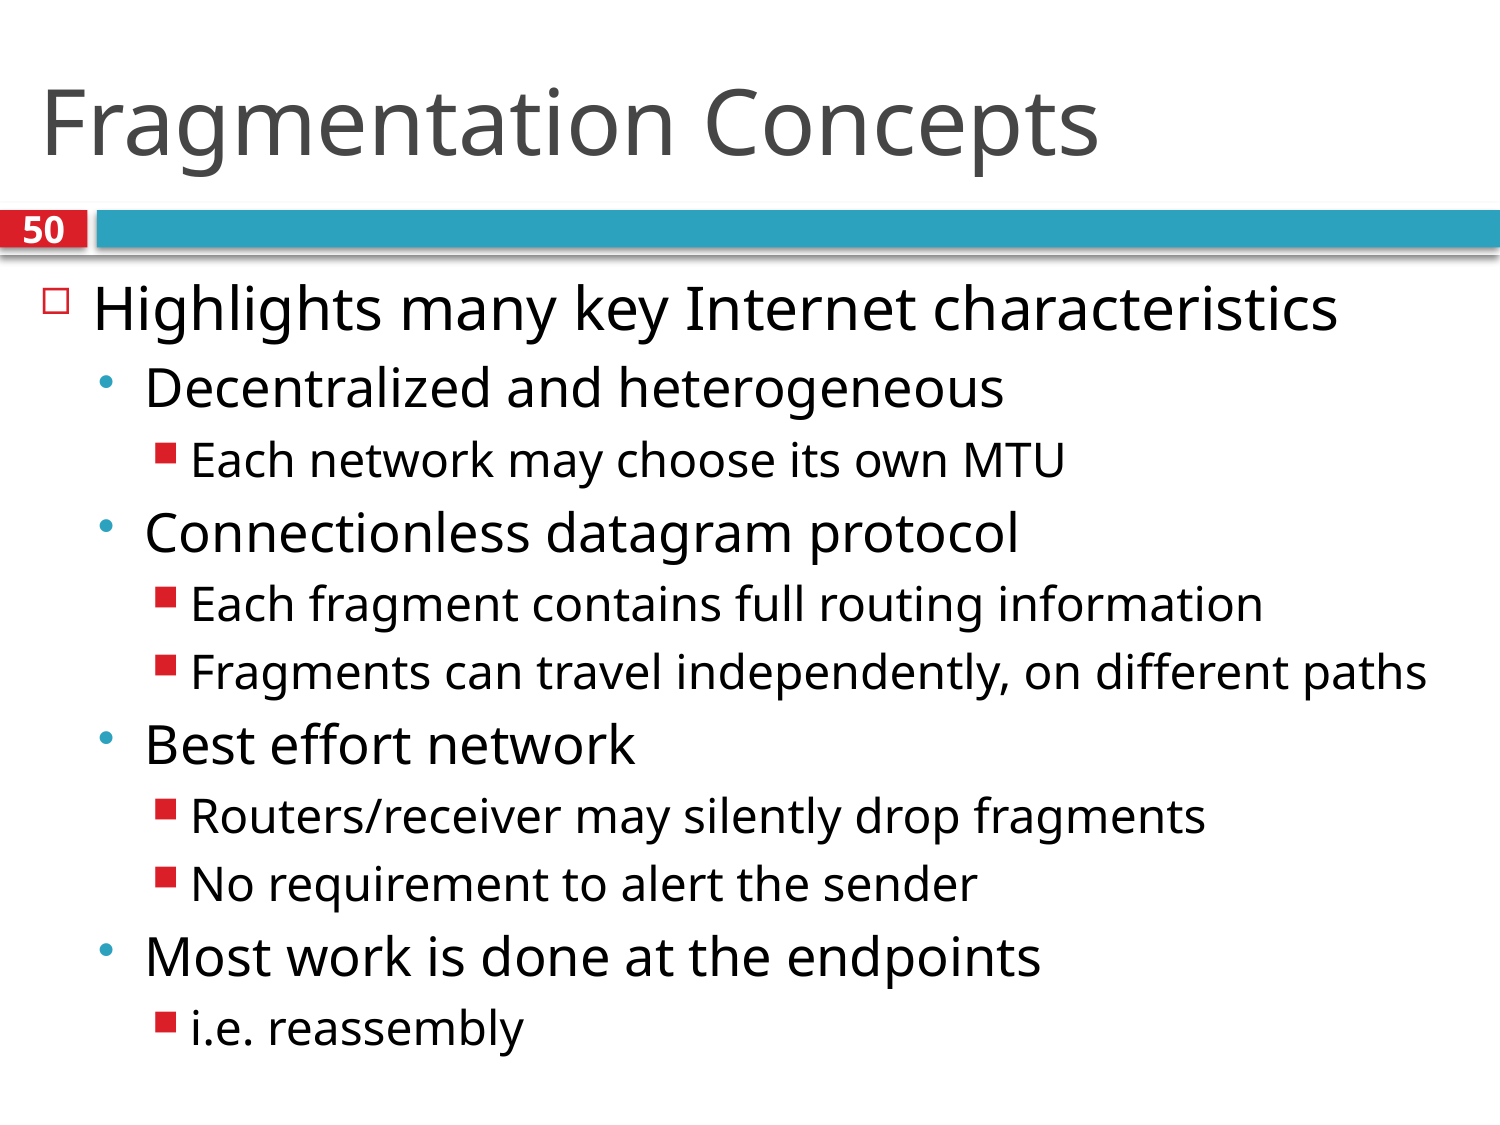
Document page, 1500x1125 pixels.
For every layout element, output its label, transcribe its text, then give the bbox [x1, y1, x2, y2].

title Fragmentation Concepts [24, 37, 1475, 200]
list Highlights many key Internet characteristics Decentralized and heterogeneous Each network may choose its own MTU Connectionless datagram protocol Each fragment contains full routing information Fragments can travel independently, on different paths Best effort network Routers/receiver may silently drop fragments No requirement to alert the sender Most work is done at the endpoints i.e. reassembly [24, 262, 1475, 1100]
slide_number 50 [0, 206, 88, 257]
